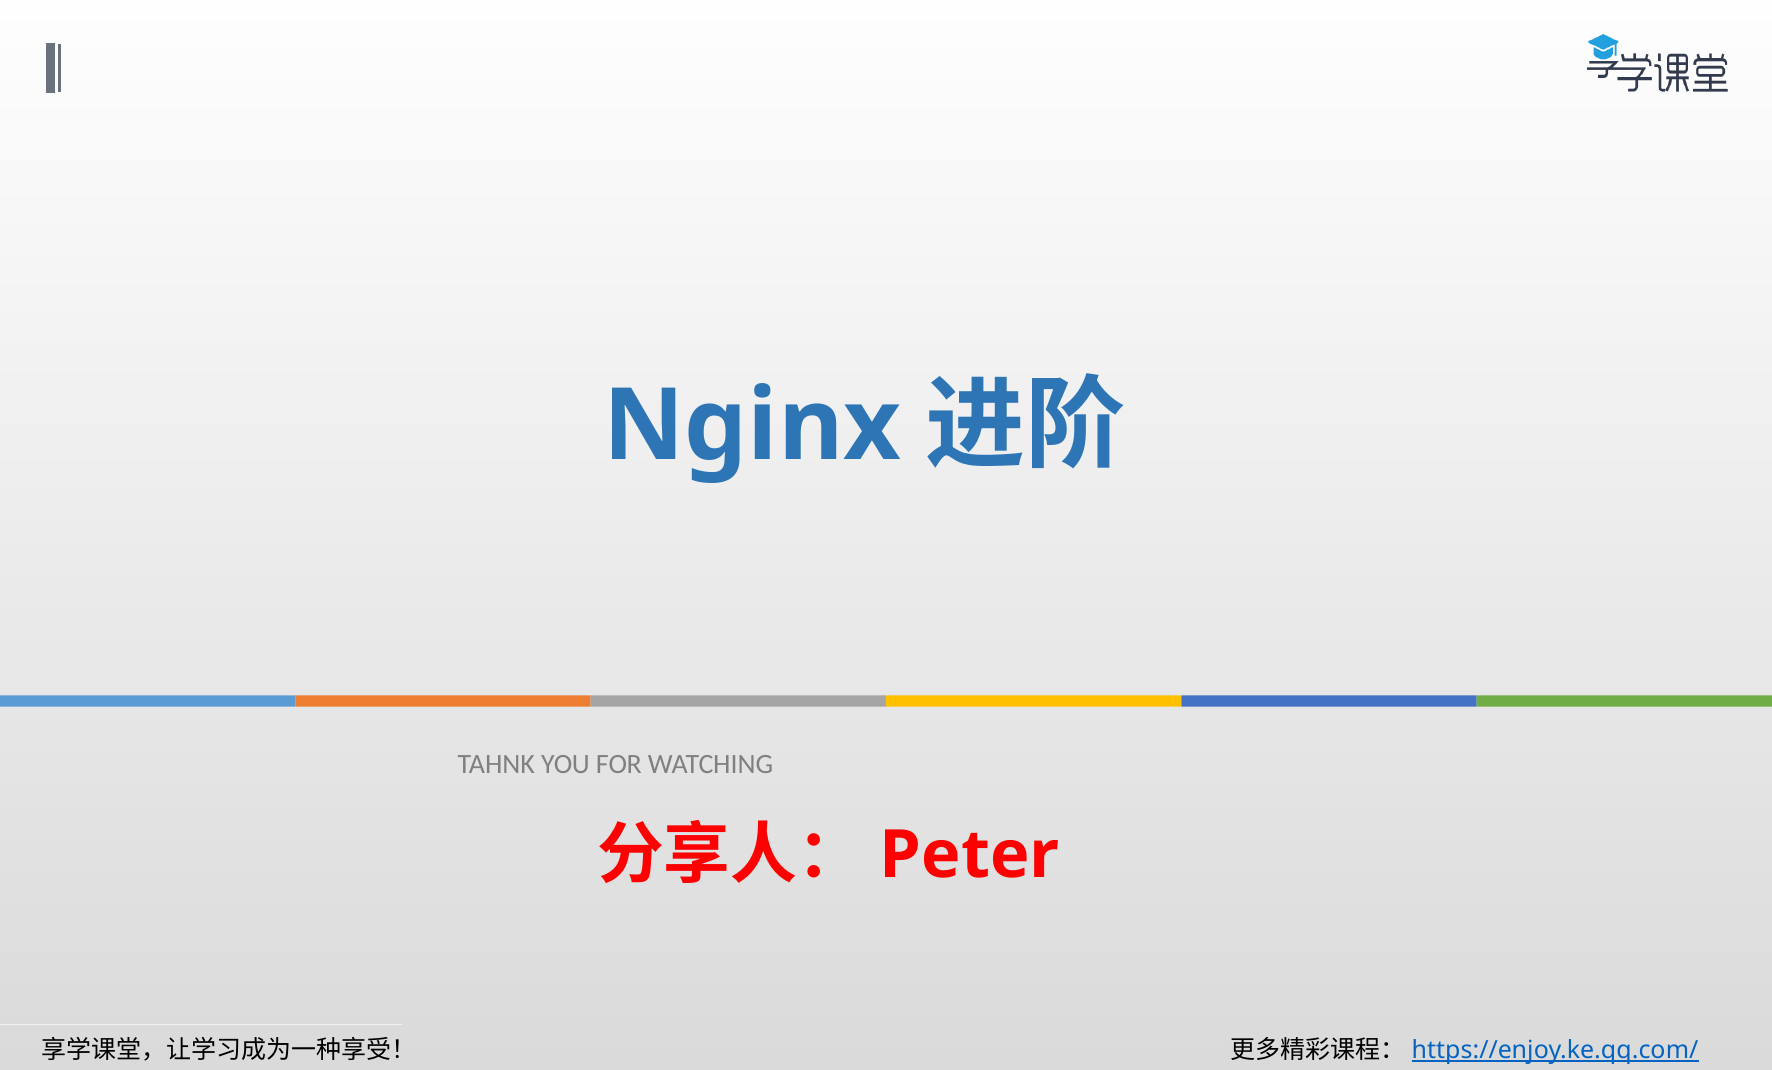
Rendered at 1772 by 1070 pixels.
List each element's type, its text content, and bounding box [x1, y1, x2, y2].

picture [1587, 34, 1728, 92]
text_box 分享人：Peter [582, 803, 1075, 899]
text_box TAHNK YOU FOR WATCHING [442, 738, 1330, 787]
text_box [0, 695, 1772, 707]
text_box Nginx进阶 [115, 316, 1614, 488]
